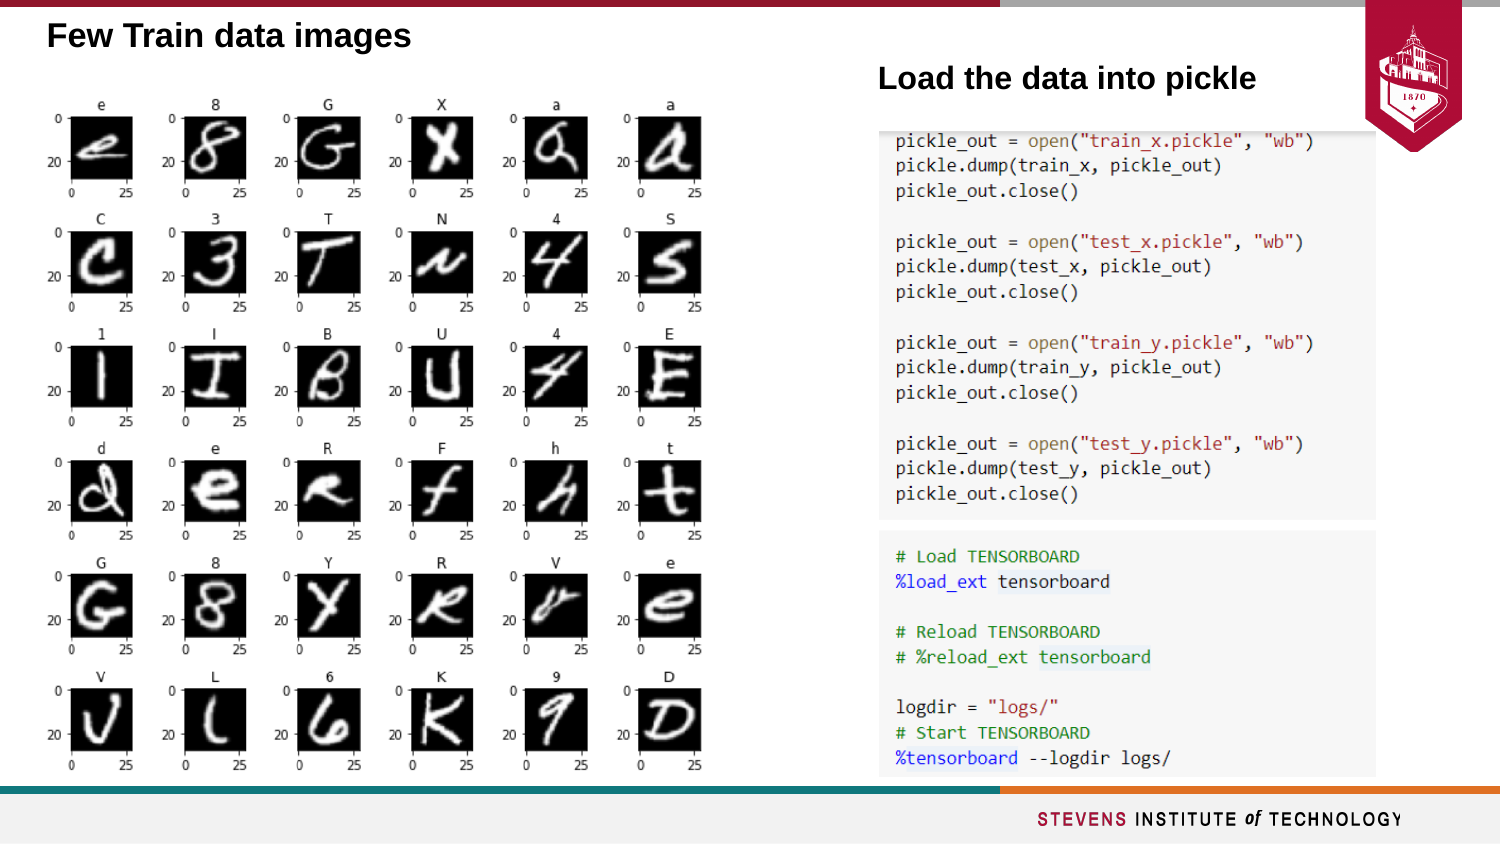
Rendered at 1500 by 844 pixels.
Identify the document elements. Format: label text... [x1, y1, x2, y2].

title Load the data into pickle [866, 51, 1274, 118]
picture [38, 86, 719, 777]
picture [878, 0, 1462, 777]
title Few Train data images [35, 8, 1234, 74]
picture [1038, 810, 1400, 826]
